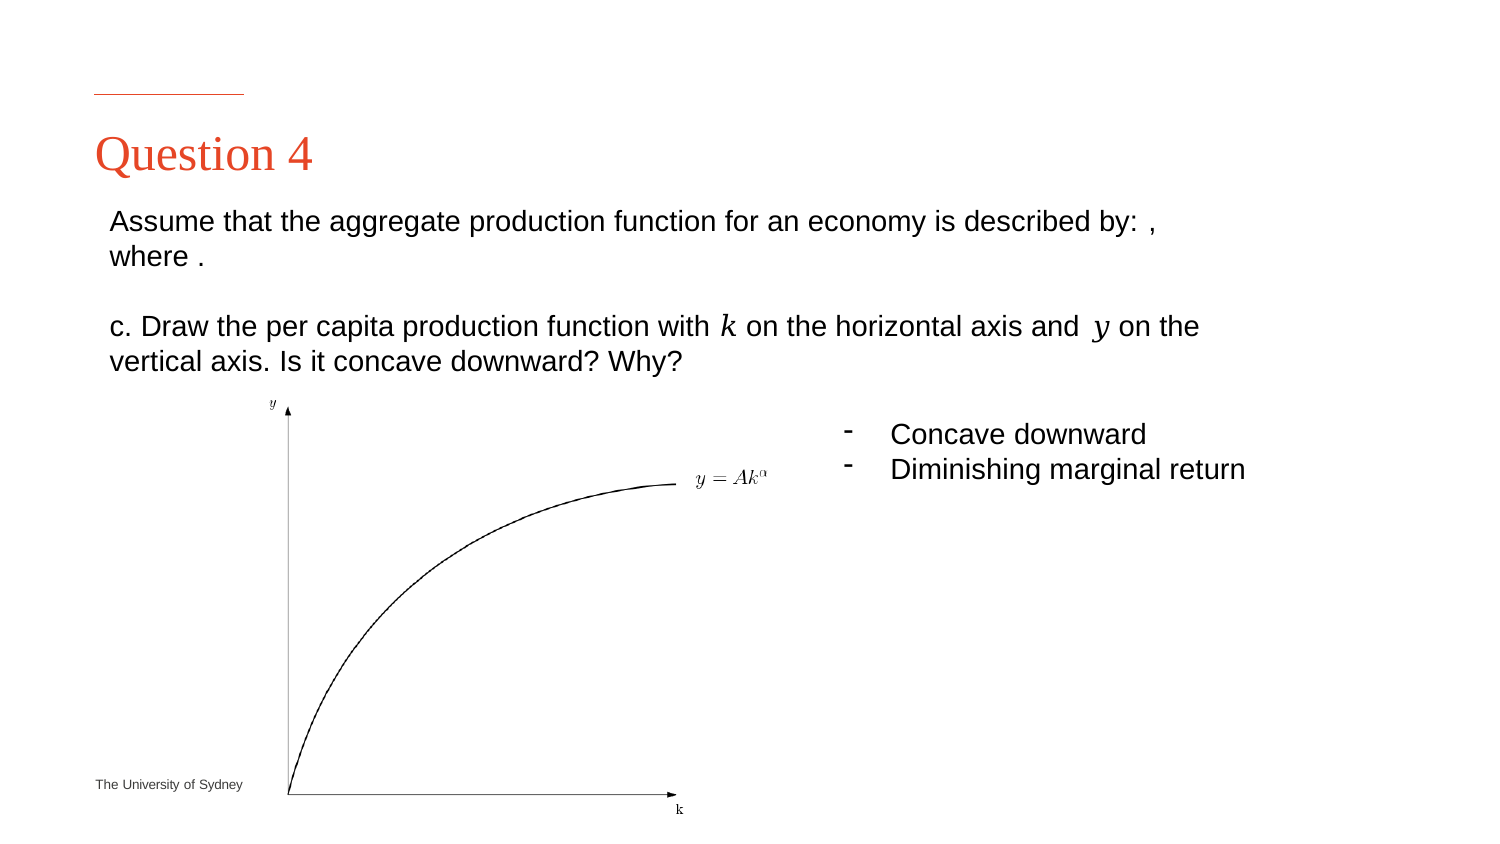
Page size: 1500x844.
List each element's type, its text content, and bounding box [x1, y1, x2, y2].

title Question 4 [94, 120, 1406, 182]
text_box Concave downward Diminishing marginal return [828, 408, 1331, 528]
picture [267, 399, 770, 815]
